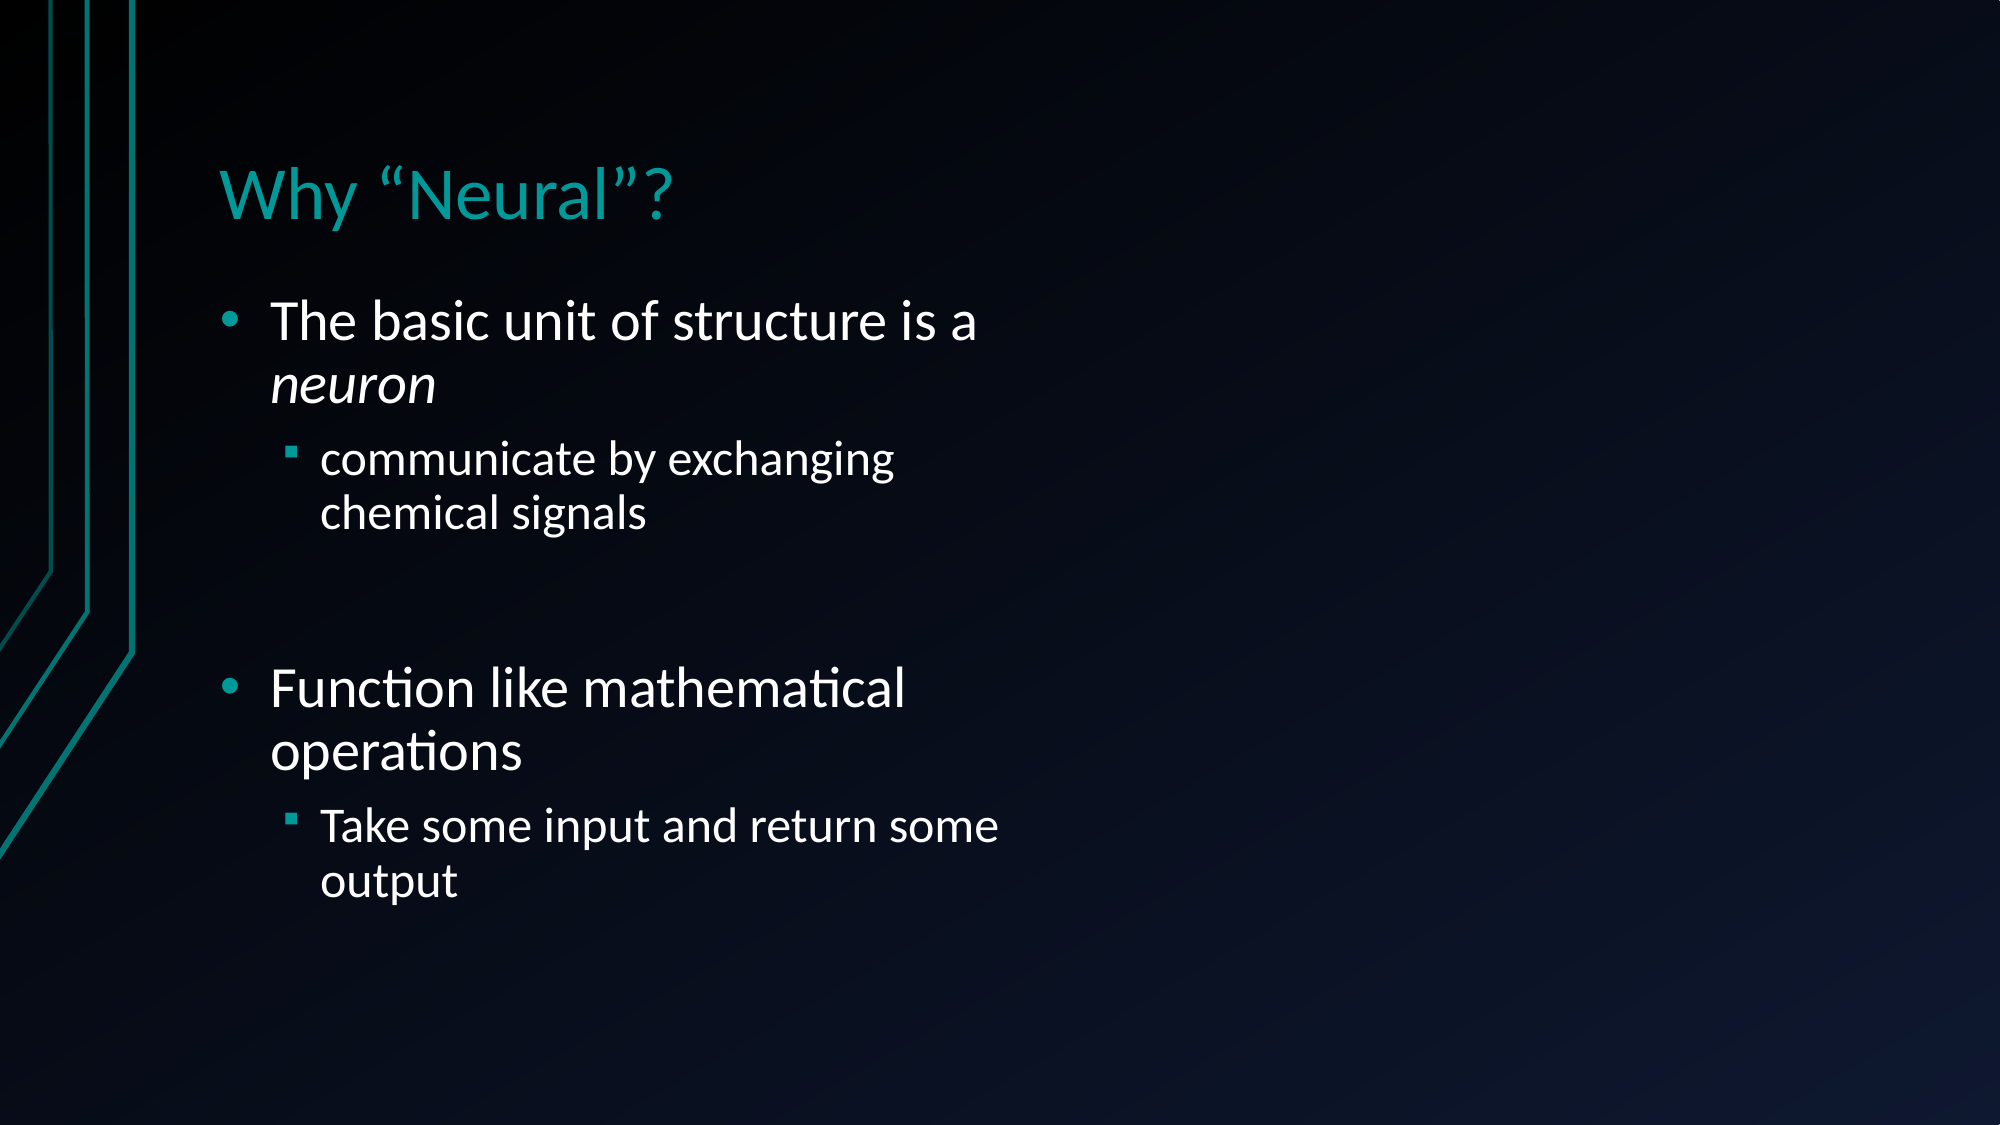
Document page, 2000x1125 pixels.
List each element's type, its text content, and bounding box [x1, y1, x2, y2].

title Why “Neural”? [199, 45, 1900, 246]
list The basic unit of structure is a neuron communicate by exchanging chemical signals Function like mathematical operations Take some input and return some output [199, 279, 1033, 1013]
